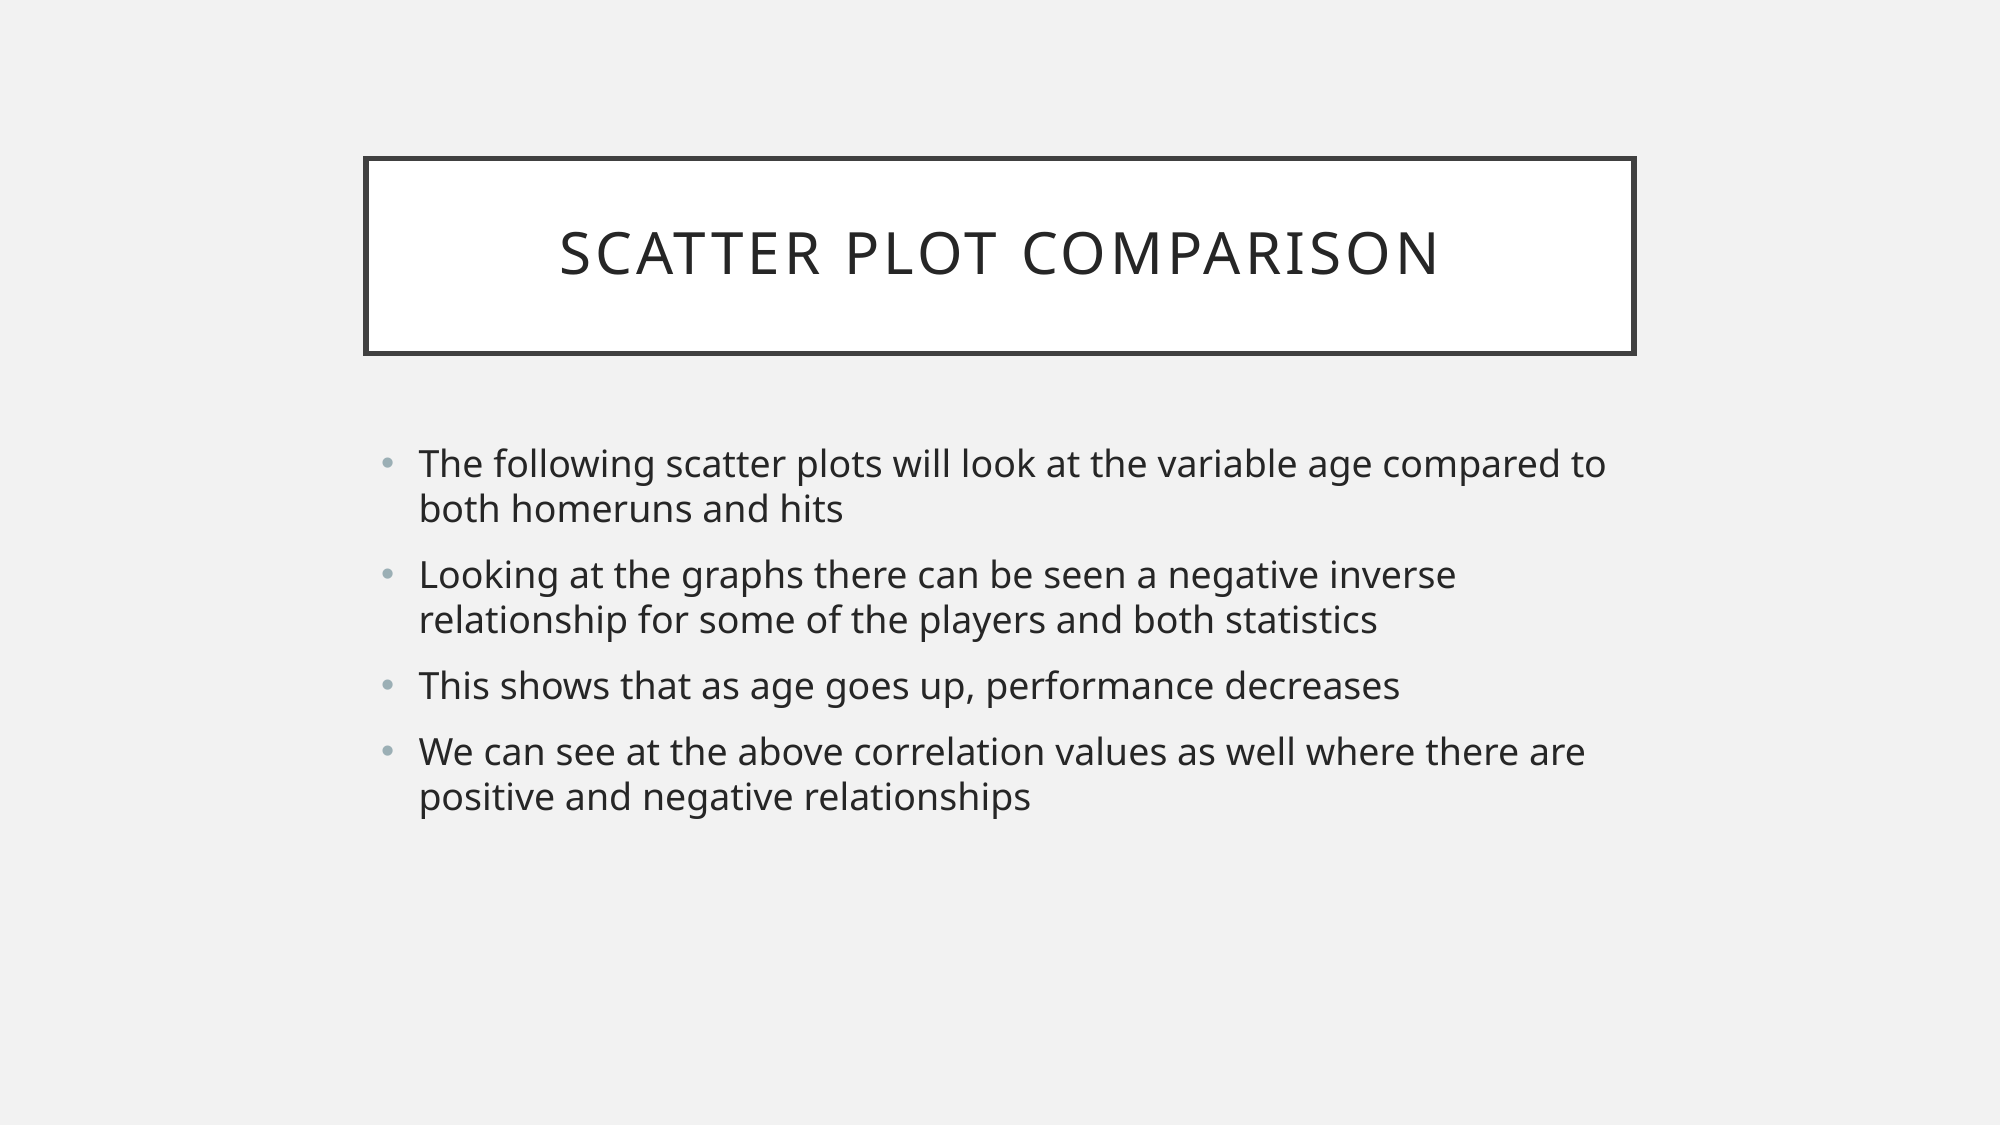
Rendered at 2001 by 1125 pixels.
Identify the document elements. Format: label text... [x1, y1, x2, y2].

title Scatter Plot comparison [363, 156, 1637, 356]
list The following scatter plots will look at the variable age compared to both homeruns and hits Looking at the graphs there can be seen a negative inverse relationship for some of the players and both statistics This shows that as age goes up, performance decreases We can see at the above correlation values as well where there are positive and negative relationships [366, 432, 1634, 942]
